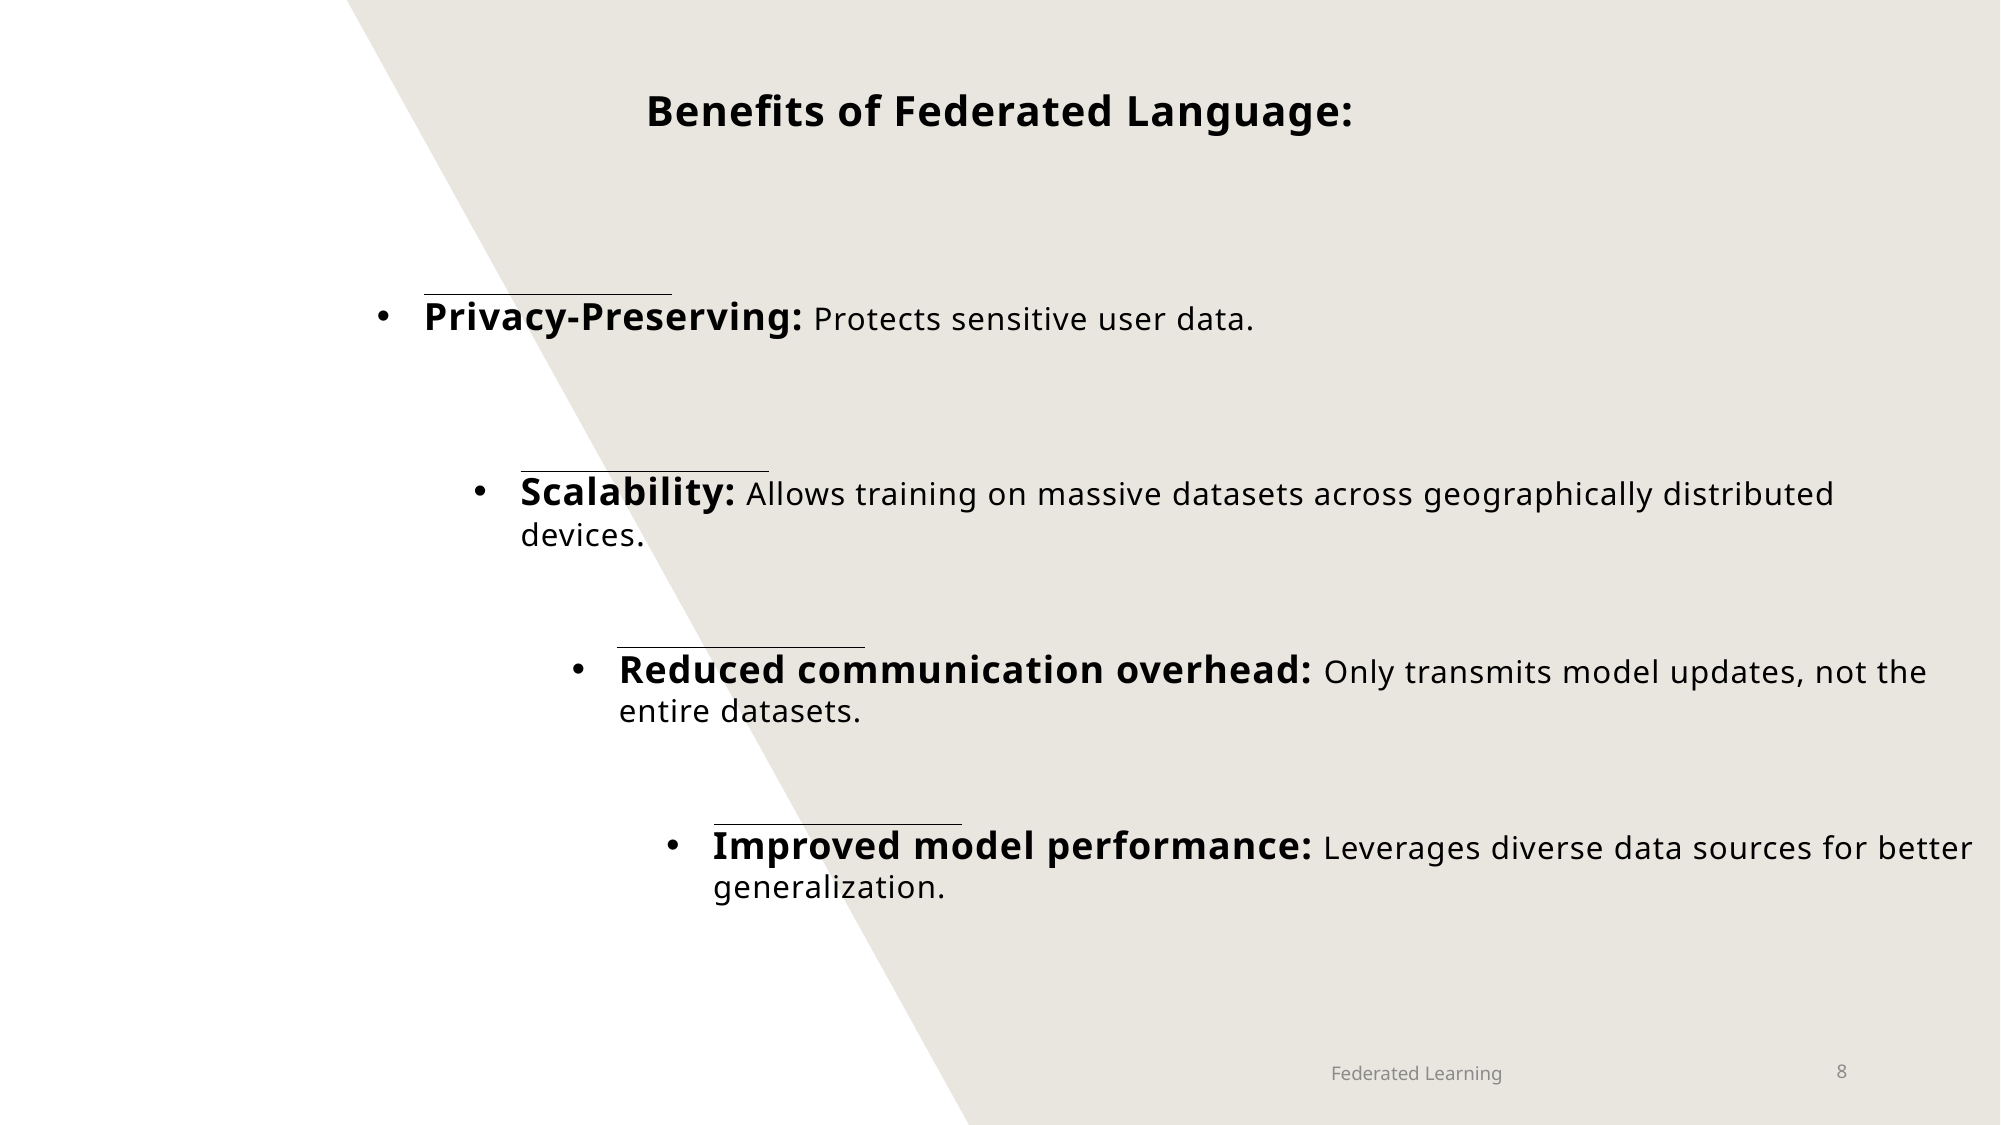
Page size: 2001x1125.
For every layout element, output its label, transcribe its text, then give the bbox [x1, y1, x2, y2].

text_box Benefits of Federated Language: [581, 77, 1419, 244]
list Privacy-Preserving: Protects sensitive user data. [361, 285, 1998, 452]
list Improved model performance: Leverages diverse data sources for better generalization. [651, 814, 1998, 981]
footer Federated Learning [1107, 1042, 1727, 1103]
list Reduced communication overhead: Only transmits model updates, not the entire datasets. [556, 638, 1998, 805]
slide_number 8 [1773, 1042, 1863, 1103]
list Scalability: Allows training on massive datasets across geographically distributed devices. [458, 460, 1954, 627]
